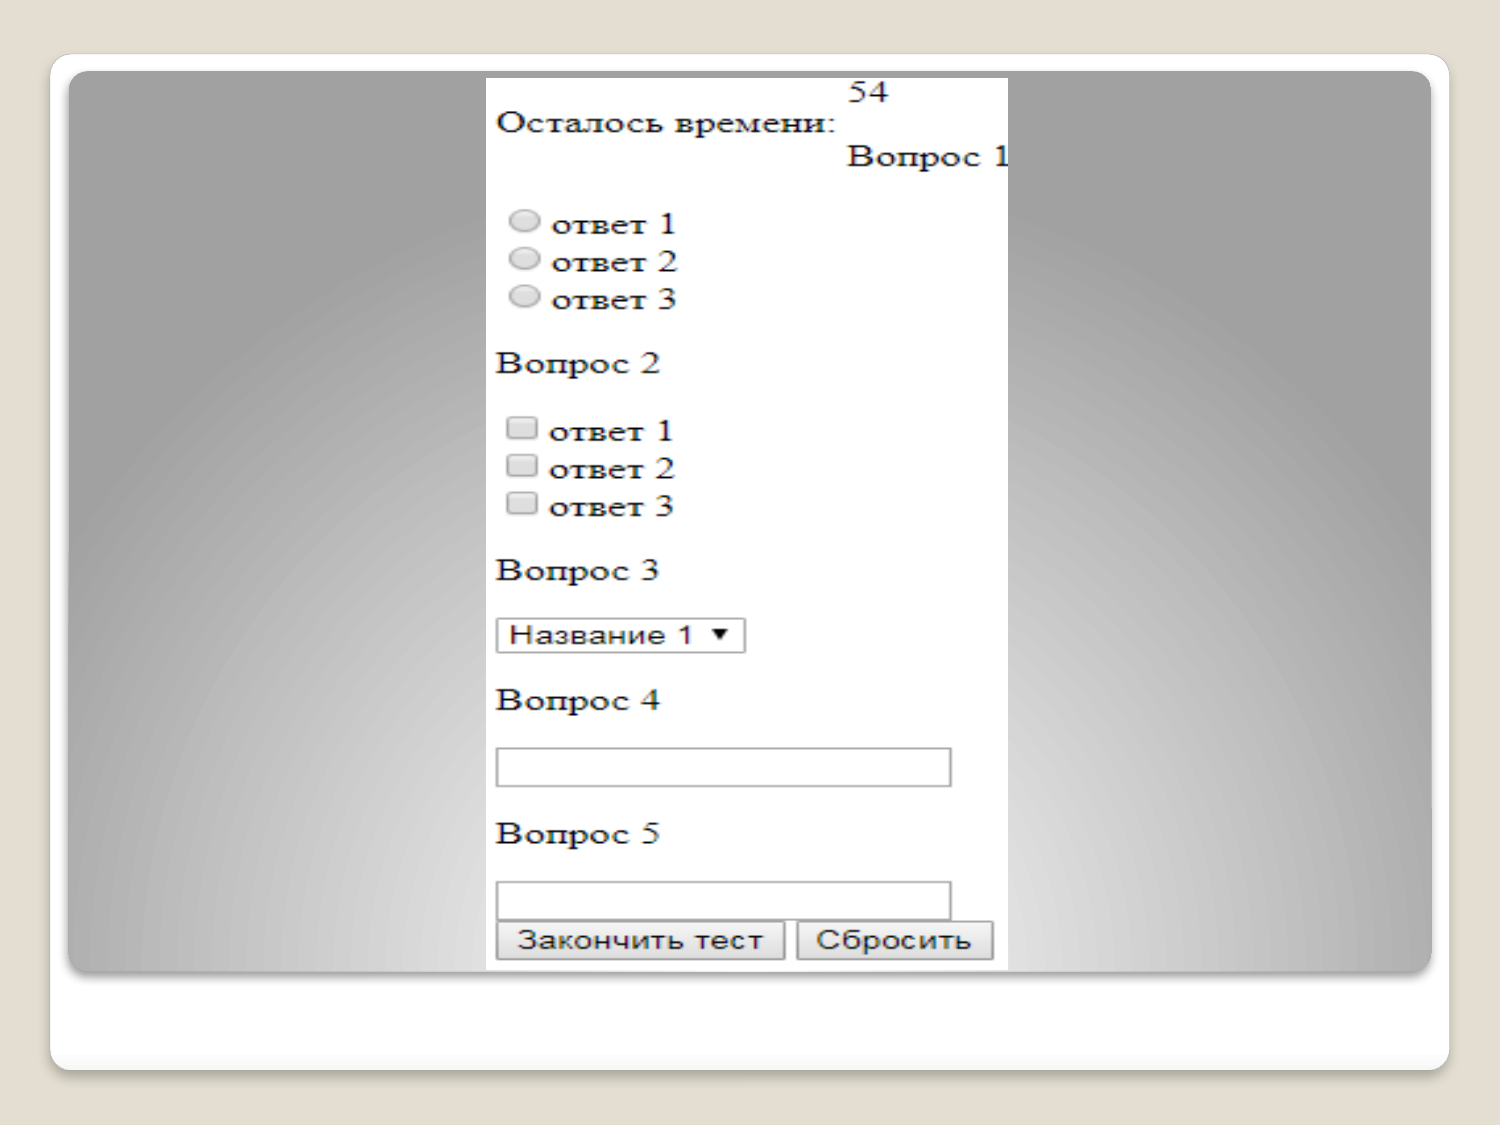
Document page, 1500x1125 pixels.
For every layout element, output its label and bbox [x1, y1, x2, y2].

picture [486, 77, 1008, 970]
